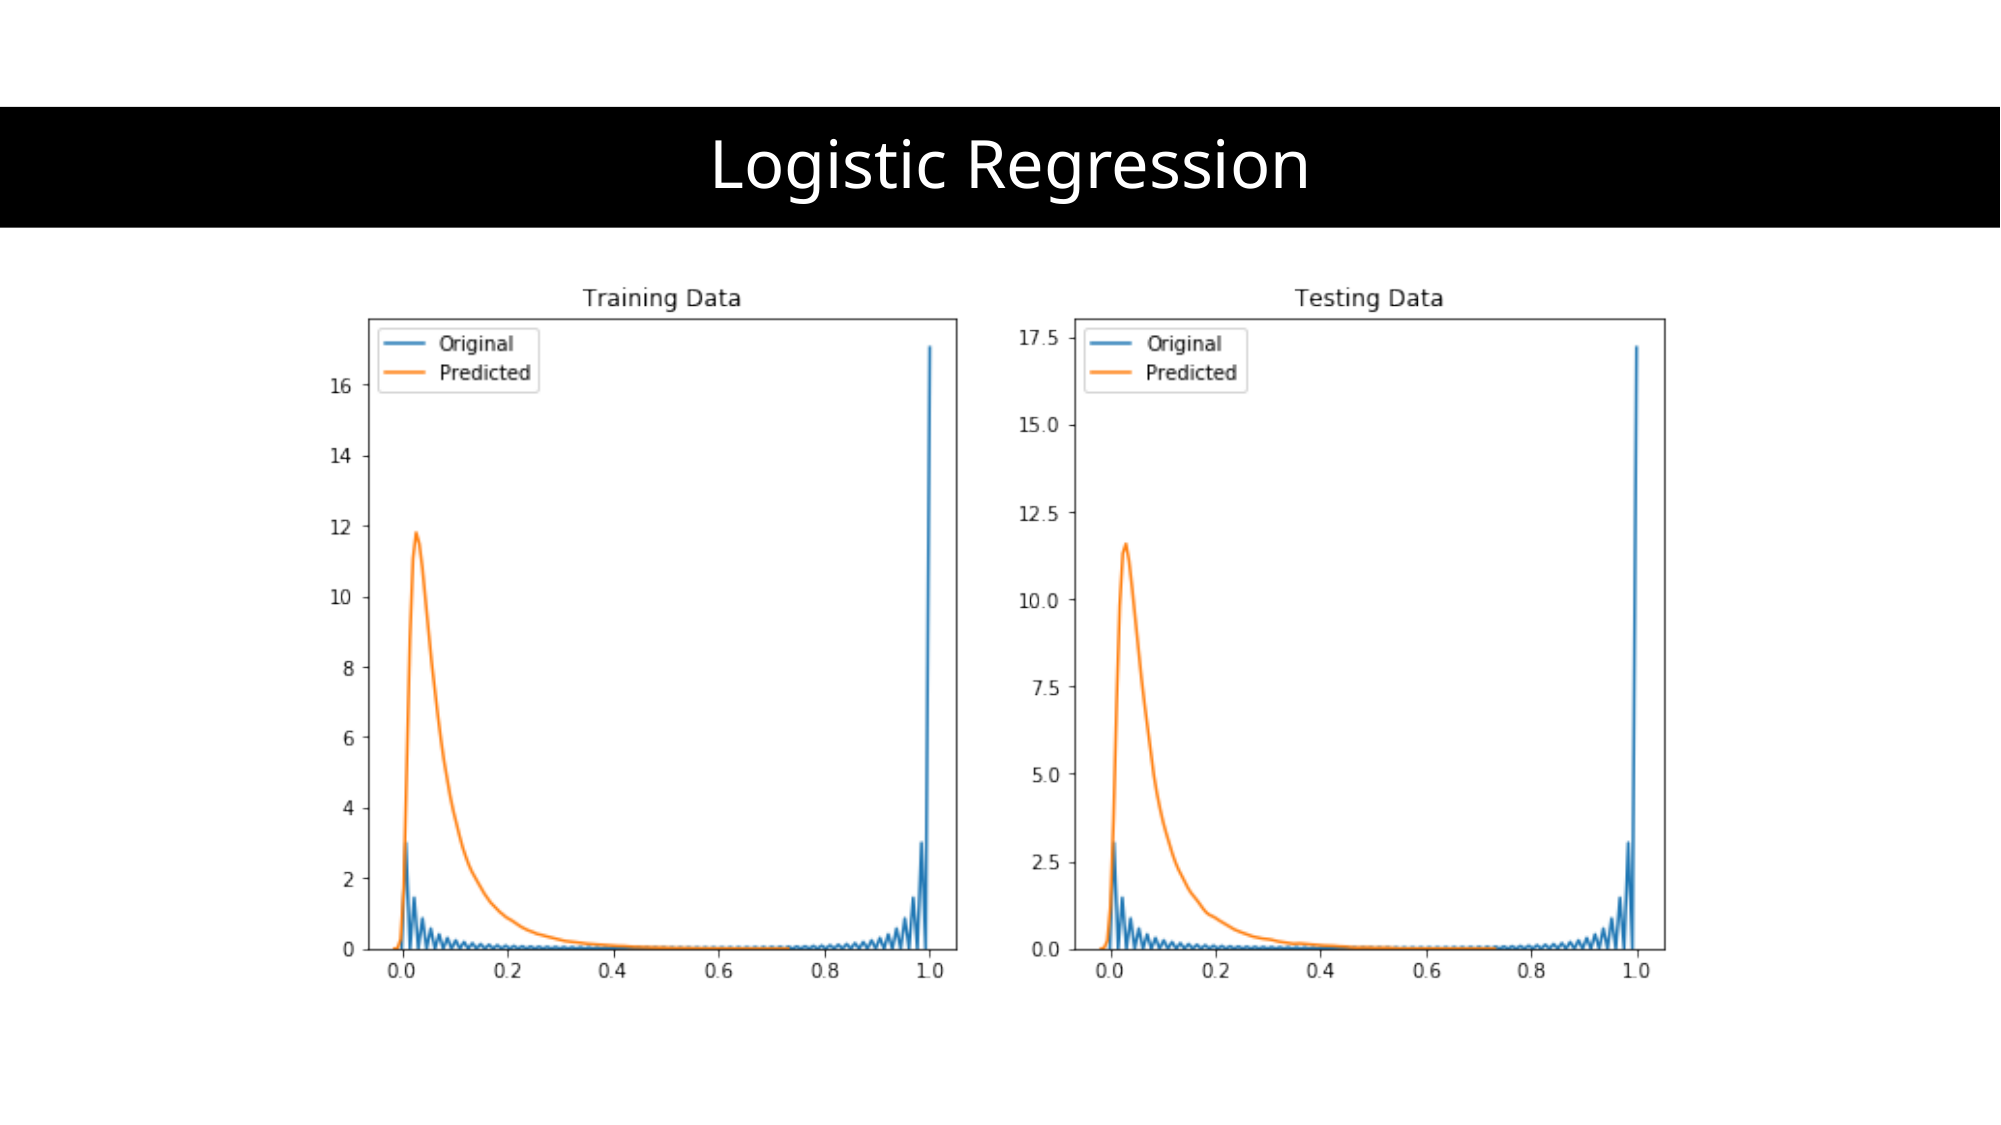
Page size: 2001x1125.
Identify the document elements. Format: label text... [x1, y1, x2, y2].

text_box [0, 106, 2000, 229]
title Logistic Regression [91, 105, 1931, 228]
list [316, 274, 1684, 996]
